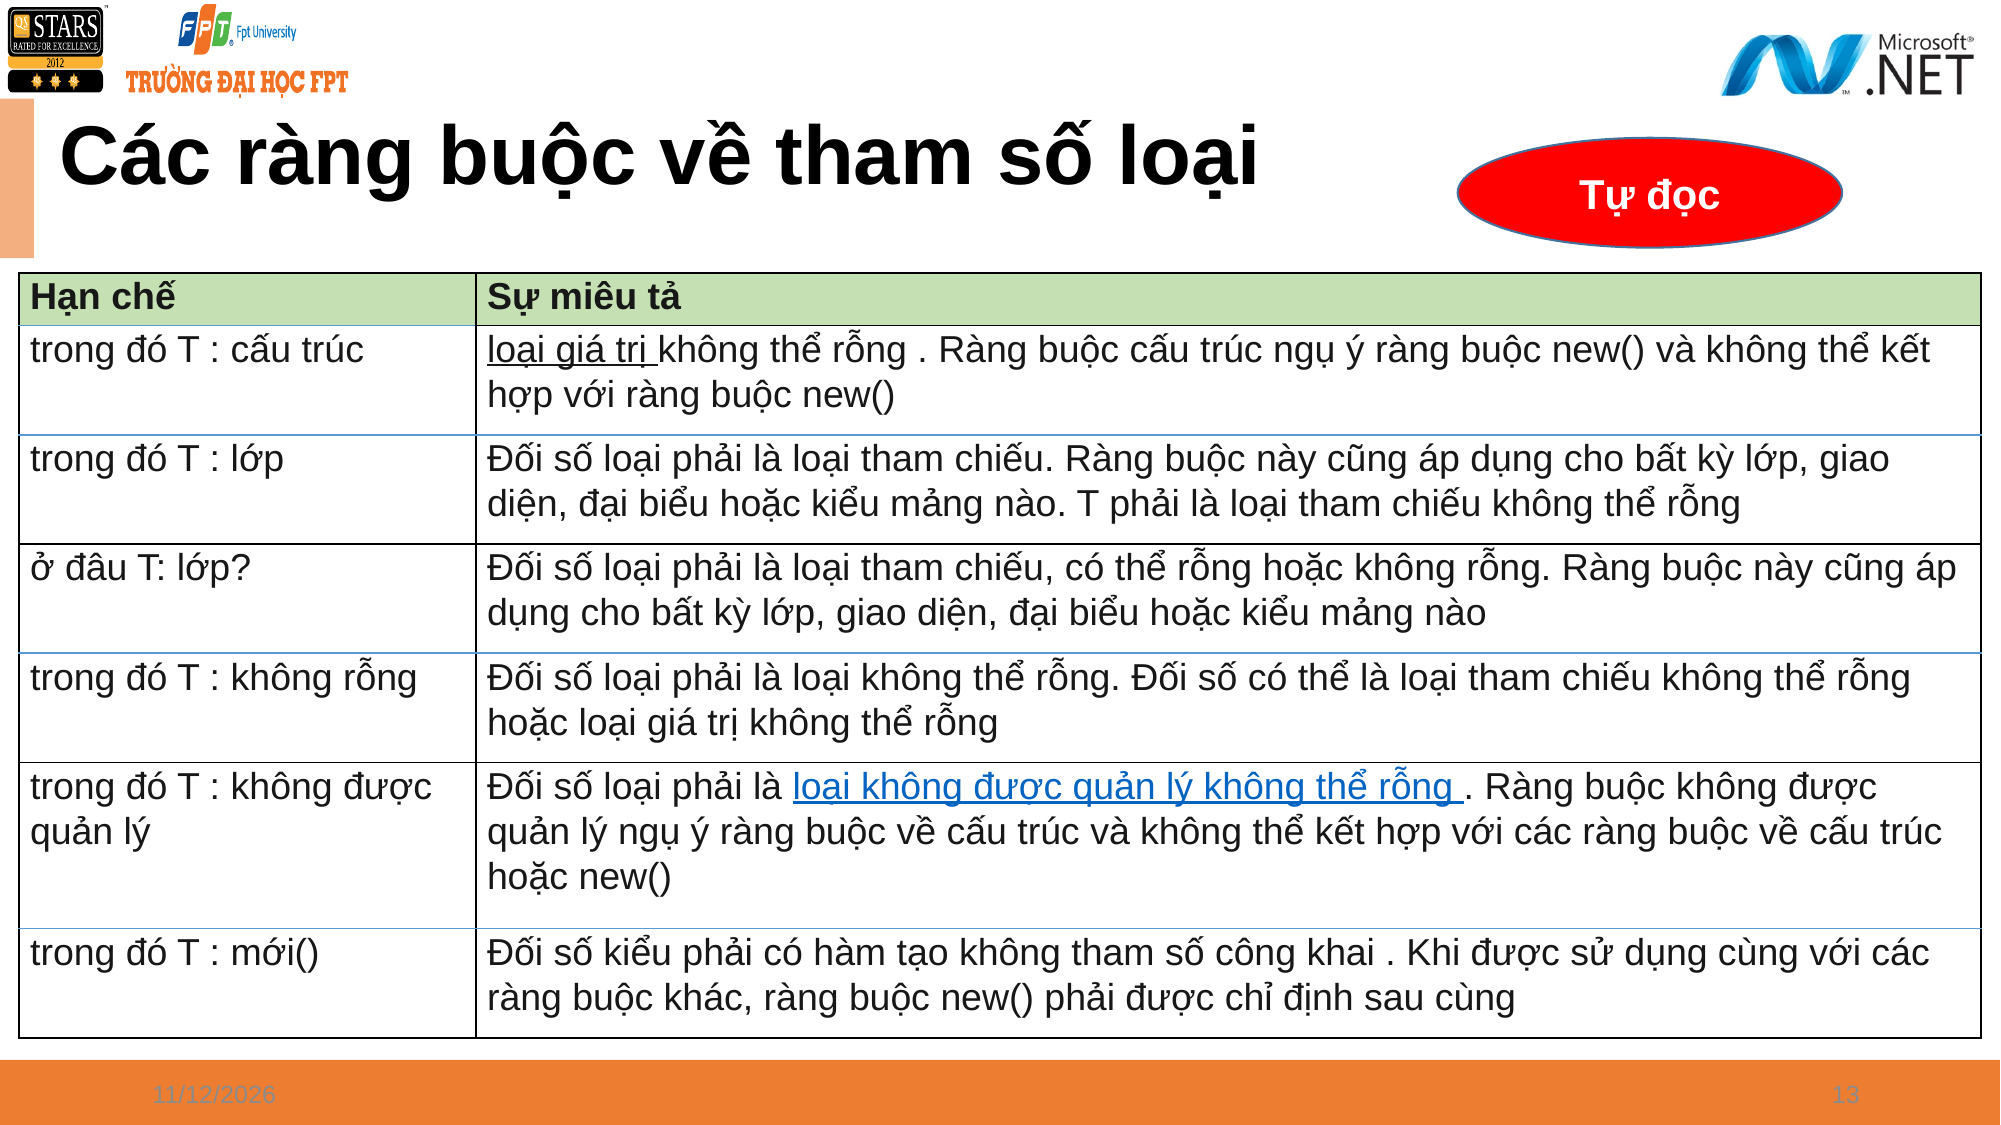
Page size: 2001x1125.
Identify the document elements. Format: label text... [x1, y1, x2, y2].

table_header Hạn chế [20, 274, 475, 325]
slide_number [137, 1063, 588, 1123]
table_cell trong đó T : mới() [20, 929, 475, 1037]
table_cell Đối số loại phải là loại không thể rỗng. Đối số có thể là loại tham chiếu không thể rỗng hoặc loại giá trị không thể rỗng [477, 654, 1980, 762]
table_cell Đối số loại phải là loại tham chiếu, có thể rỗng hoặc không rỗng. Ràng buộc này cũng áp dụng cho bất kỳ lớp, giao diện, đại biểu hoặc kiểu mảng nào [477, 545, 1980, 652]
table_cell trong đó T : lớp [20, 436, 475, 543]
title Các ràng buộc về tham số loại [44, 119, 1425, 202]
table_cell trong đó T : không rỗng [20, 654, 475, 762]
text_box Tự đọc [1456, 136, 1844, 249]
picture [1685, 0, 2001, 129]
table_cell loại giá trị không thể rỗng . Ràng buộc cấu trúc ngụ ý ràng buộc new() và không thể kết hợp với ràng buộc new() [477, 326, 1980, 434]
table_cell Đối số kiểu phải có hàm tạo không tham số công khai . Khi được sử dụng cùng với các ràng buộc khác, ràng buộc new() phải được chỉ định sau cùng [477, 929, 1980, 1037]
table_cell Đối số loại phải là loại tham chiếu. Ràng buộc này cũng áp dụng cho bất kỳ lớp, giao diện, đại biểu hoặc kiểu mảng nào. T phải là loại tham chiếu không thể rỗng [477, 436, 1980, 543]
table_header Sự miêu tả [477, 274, 1980, 325]
table_cell trong đó T : không được quản lý [20, 763, 475, 928]
slide_number 13 [1424, 1063, 1875, 1123]
table_cell Đối số loại phải là loại không được quản lý không thể rỗng . Ràng buộc không được quản lý ngụ ý ràng buộc về cấu trúc và không thể kết hợp với các ràng buộc về cấu trúc hoặc new() [477, 763, 1980, 928]
table_cell ở đâu T: lớp? [20, 545, 475, 652]
table_cell trong đó T : cấu trúc [20, 326, 475, 434]
